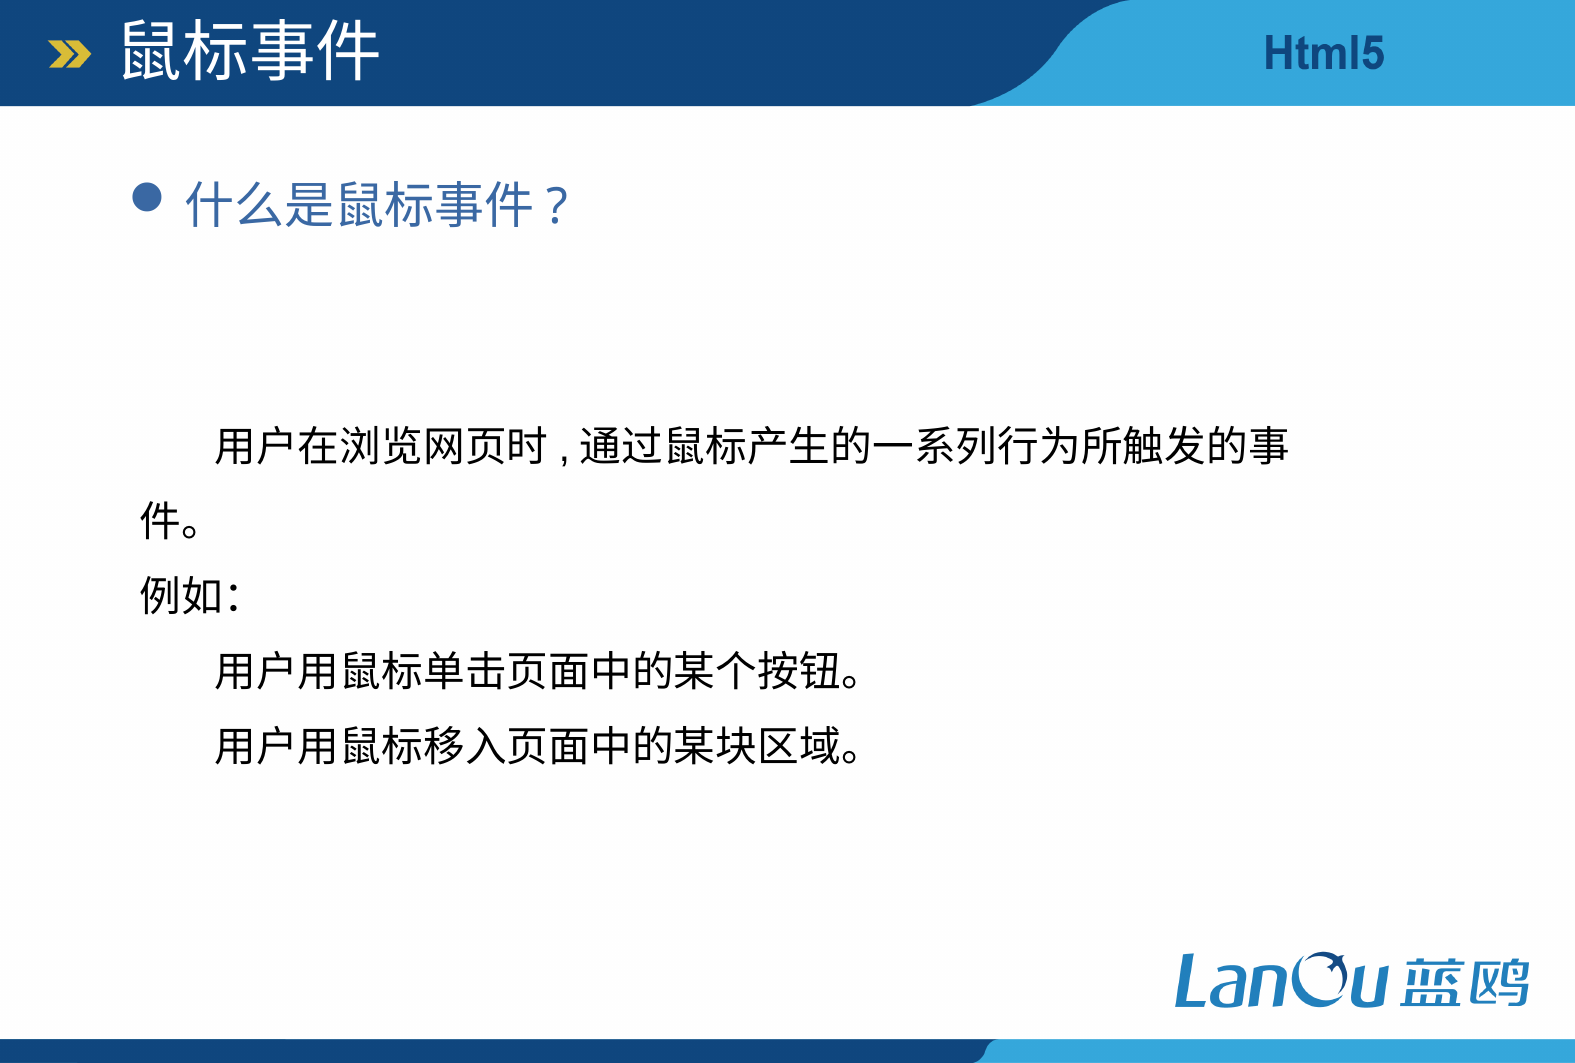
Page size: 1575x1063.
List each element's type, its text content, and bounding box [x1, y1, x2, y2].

text_box 用户在浏览网页时,通过鼠标产生的一系列行为所触发的事件。 例如： 用户用鼠标单击页面中的某个按钮。 用户用鼠标移入页面中的某块区域。 [125, 387, 1387, 778]
picture [0, 0, 1575, 1063]
text_box 鼠标事件 [108, 1, 391, 97]
text_box 什么是鼠标事件? [120, 166, 576, 242]
